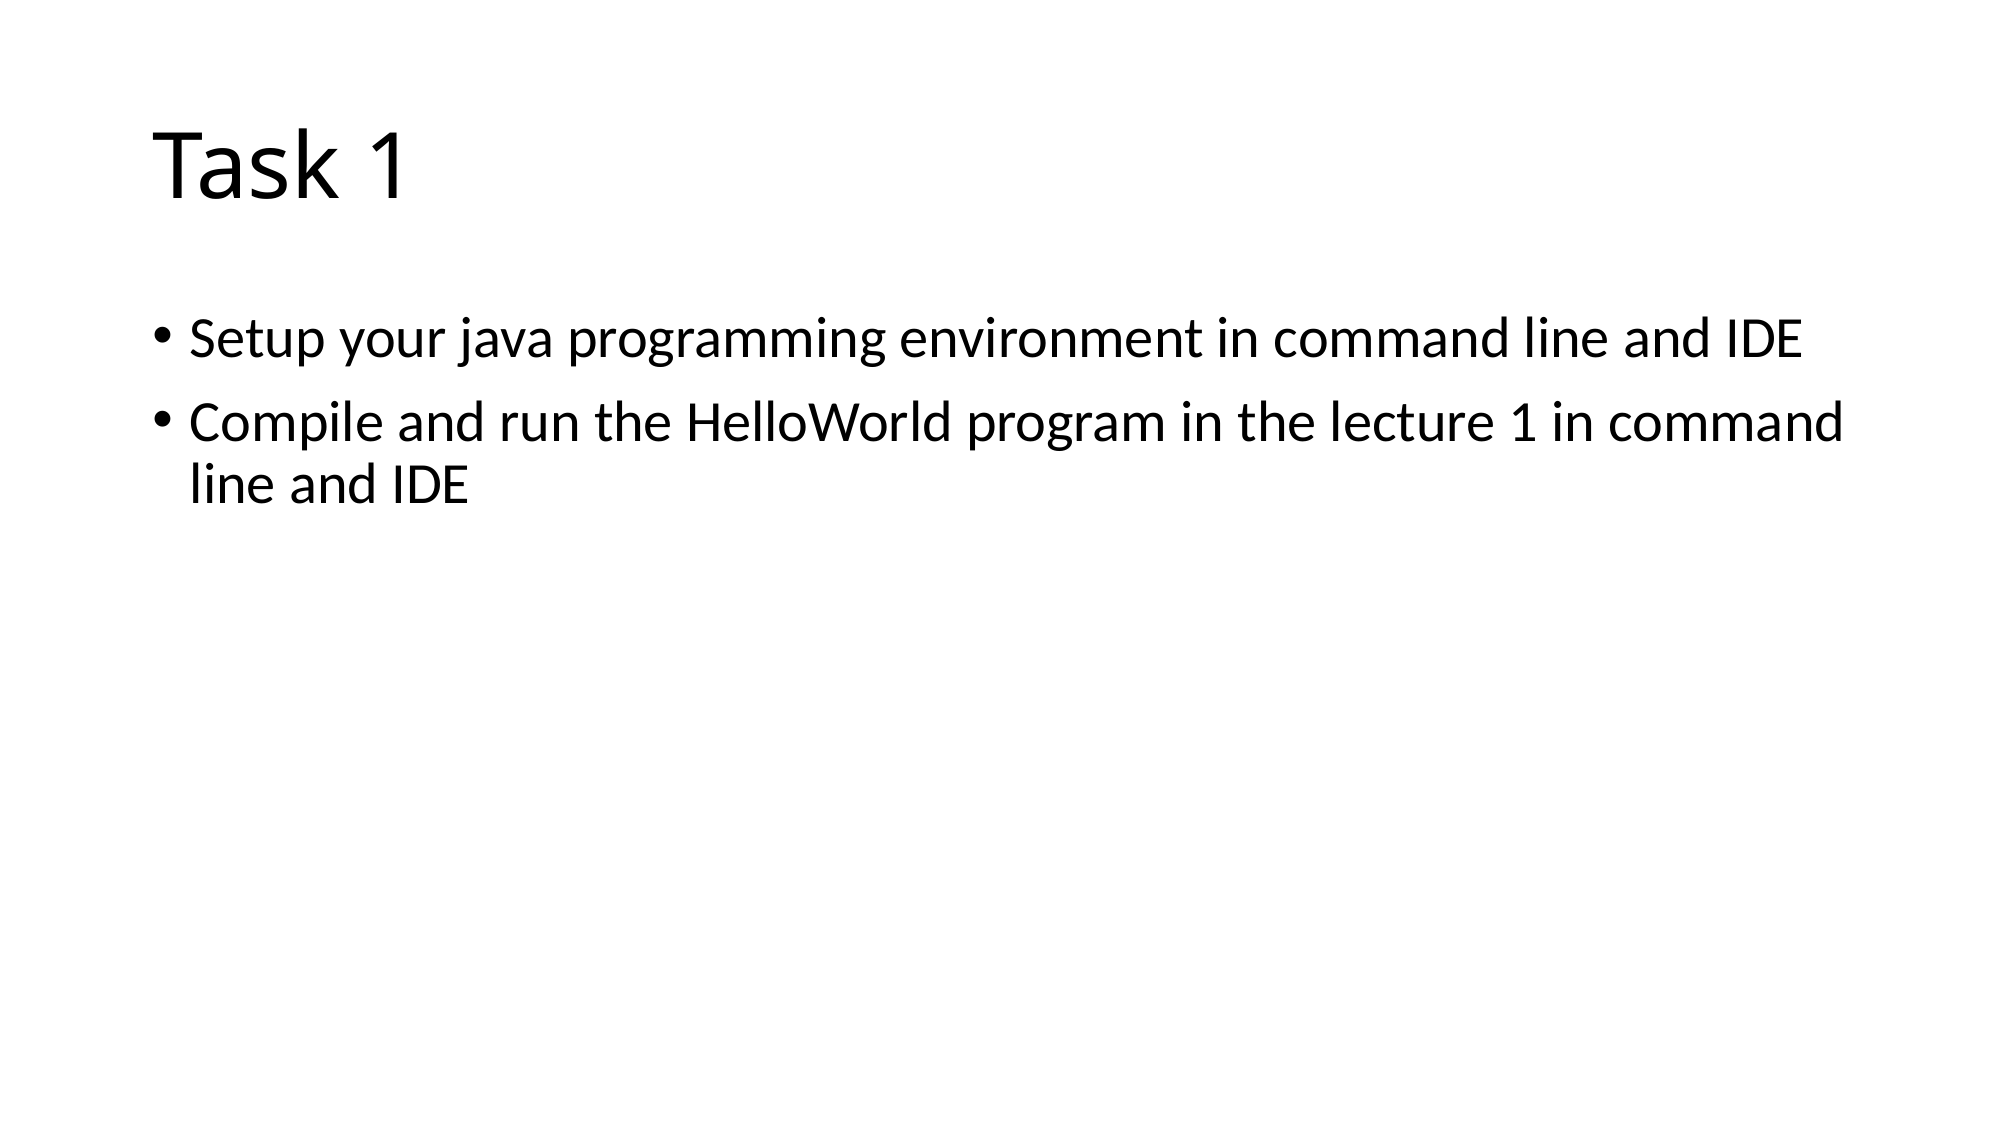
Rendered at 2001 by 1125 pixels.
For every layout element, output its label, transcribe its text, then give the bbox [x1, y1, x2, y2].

title Task 1 [137, 59, 1863, 278]
list Setup your java programming environment in command line and IDE Compile and run the HelloWorld program in the lecture 1 in command line and IDE [137, 299, 1863, 1014]
